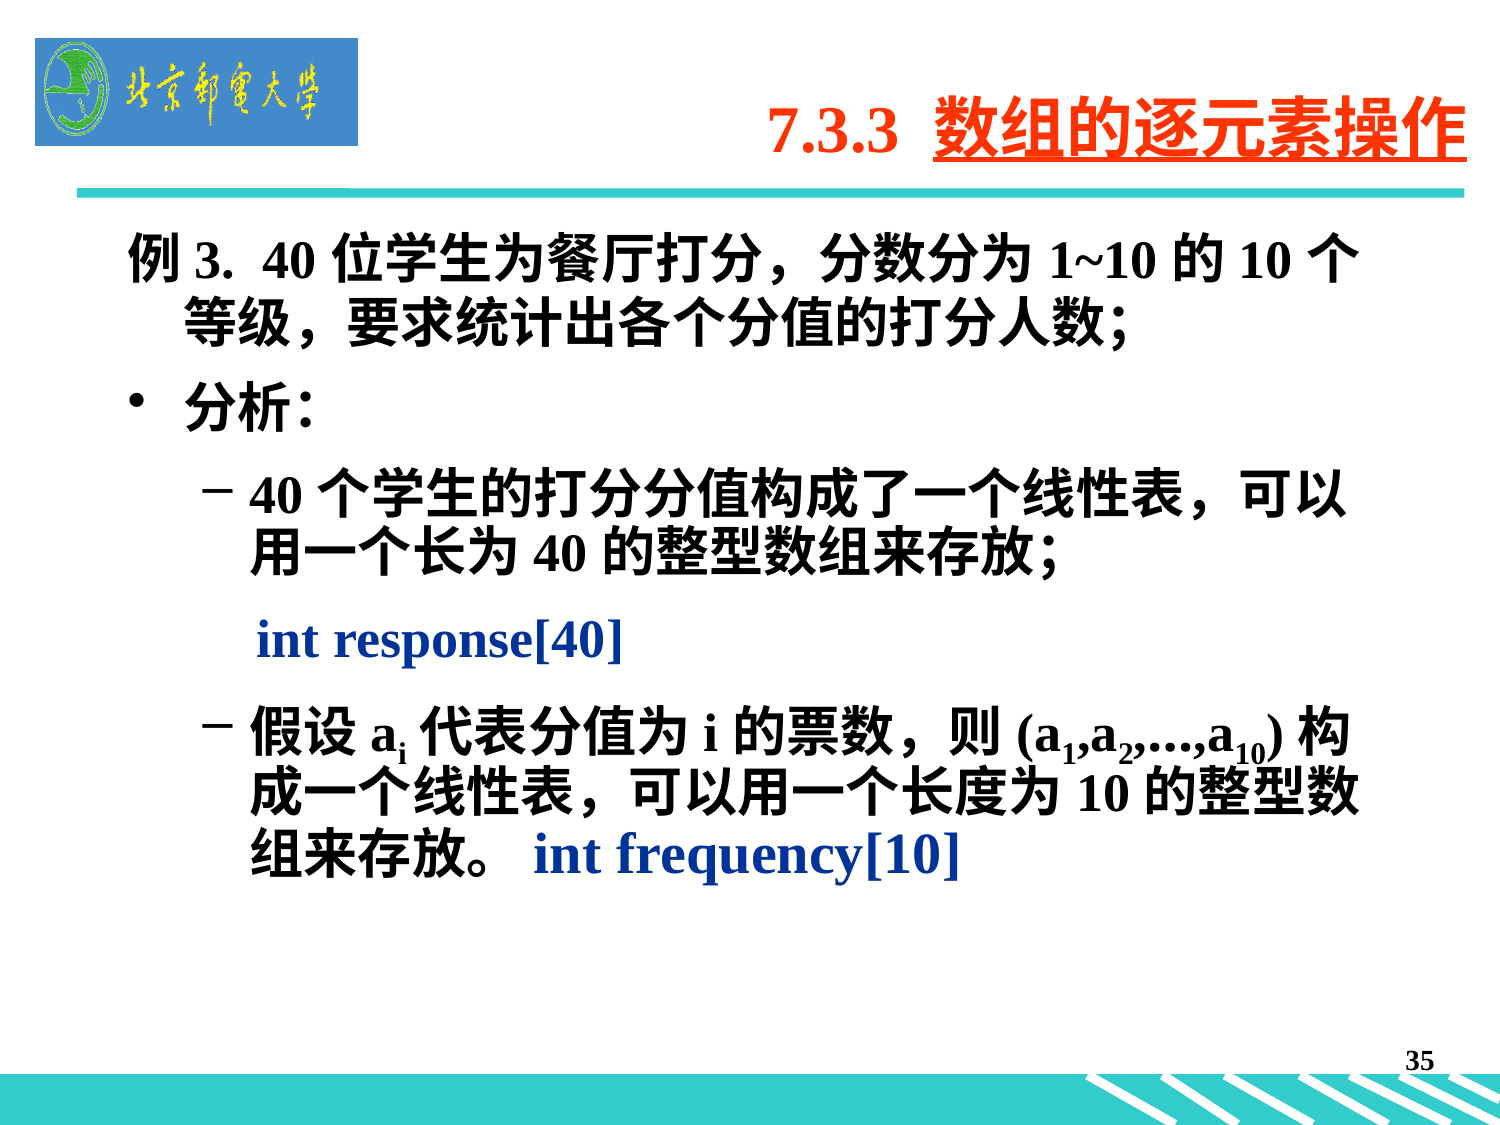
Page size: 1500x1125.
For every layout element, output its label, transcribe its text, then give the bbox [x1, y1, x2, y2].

list 例3. 40位学生为餐厅打分，分数分为1~10的10个等级，要求统计出各个分值的打分人数； 分析： 40个学生的打分分值构成了一个线性表，可以用一个长为40的整型数组来存放； int response[40] 假设ai代表分值为i的票数，则(a1,a2,…,a10)构成一个线性表，可以用一个长度为10的整型数组来存放。int frequency[10] [112, 216, 1388, 973]
slide_number 35 [1137, 1037, 1450, 1113]
picture [34, 37, 358, 146]
title 7.3.3 数组的逐元素操作 [207, 66, 1483, 185]
